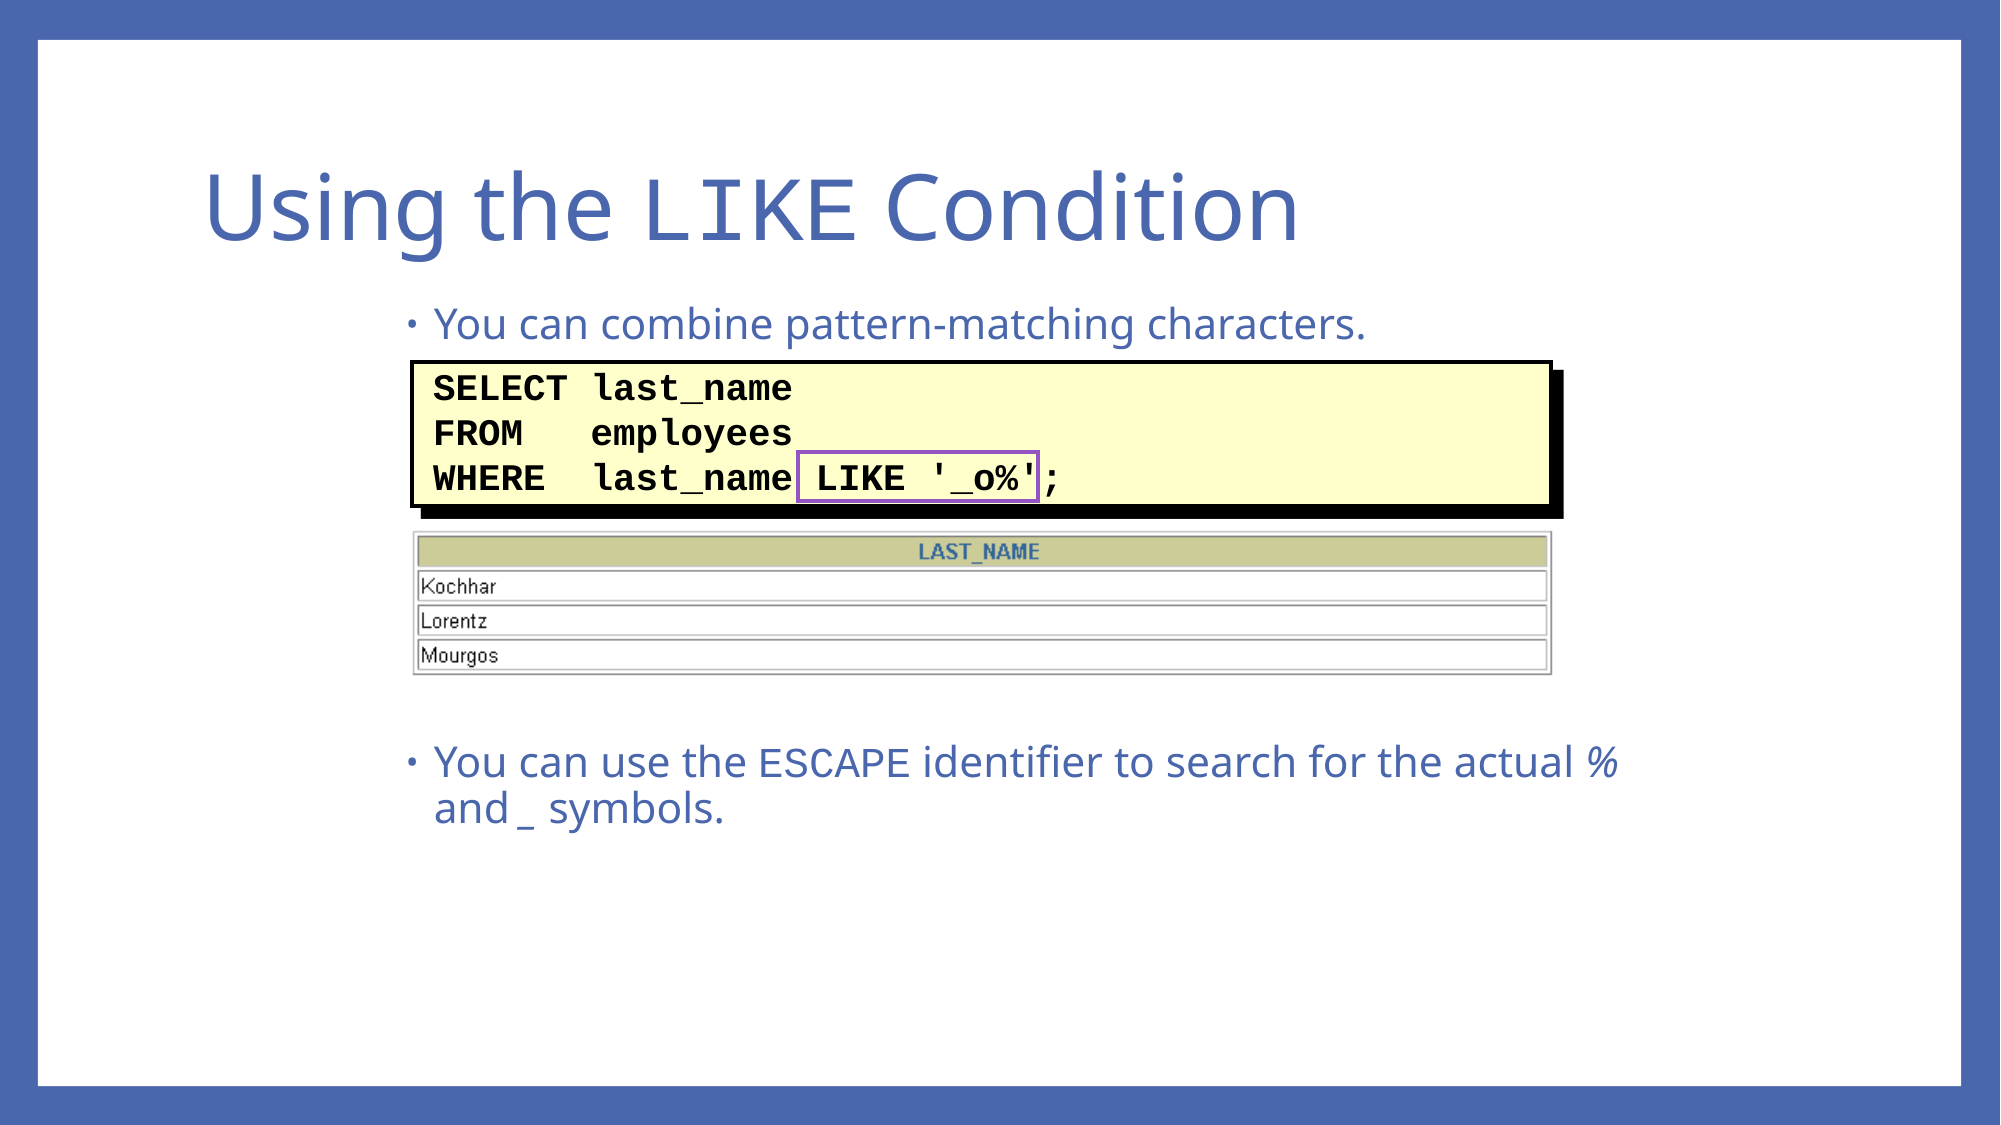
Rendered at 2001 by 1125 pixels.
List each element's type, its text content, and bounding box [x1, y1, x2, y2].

text_box [1079, 361, 1552, 506]
picture [410, 524, 1557, 681]
list You can combine pattern-matching characters. You can use the ESCAPE identifier to search for the actual % and _ symbols. [383, 323, 1639, 843]
title Using the LIKE Condition [187, 99, 1808, 323]
text_box [411, 361, 417, 506]
text_box [798, 451, 1039, 501]
text_box SELECT last_name FROM employees WHERE last_name LIKE '_o%'; [417, 355, 1079, 506]
